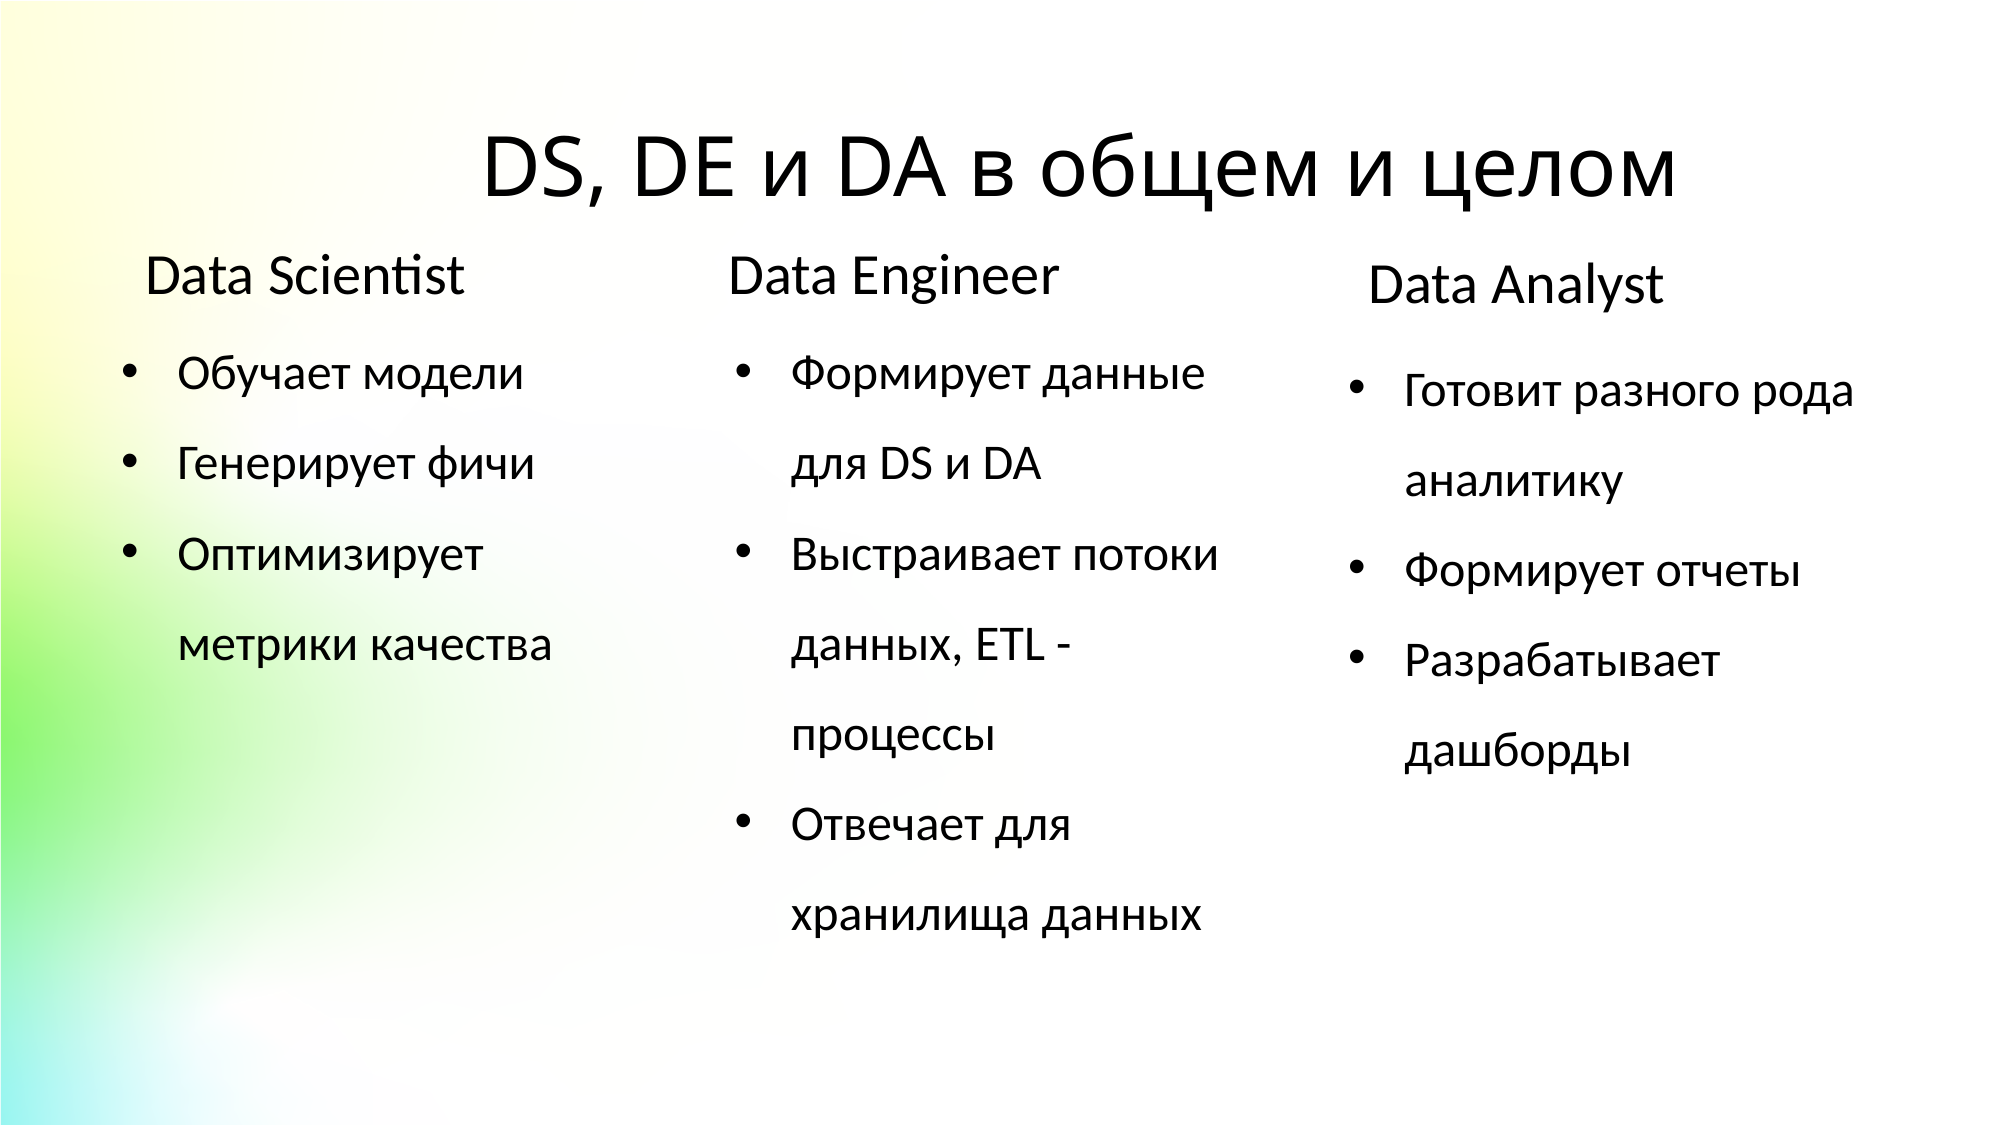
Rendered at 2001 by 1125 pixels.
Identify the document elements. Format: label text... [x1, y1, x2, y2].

text_box Data Analyst [1354, 238, 1727, 323]
text_box Готовит разного рода аналитику Формирует отчеты Разрабатывает дашборды [1333, 319, 1894, 784]
picture [1, 2, 1023, 1124]
text_box Формирует данные для DS и DA Выстраивает потоки данных, ETL -процессы Отвечает для хранилища данных [719, 302, 1281, 948]
text_box Data Scientist [130, 228, 552, 314]
text_box Обучает модели Генерирует фичи Оптимизирует метрики качества [106, 302, 667, 858]
text_box DS, DE и DA в общем и целом [480, 113, 2000, 207]
text_box Data Engineer [714, 228, 1125, 314]
